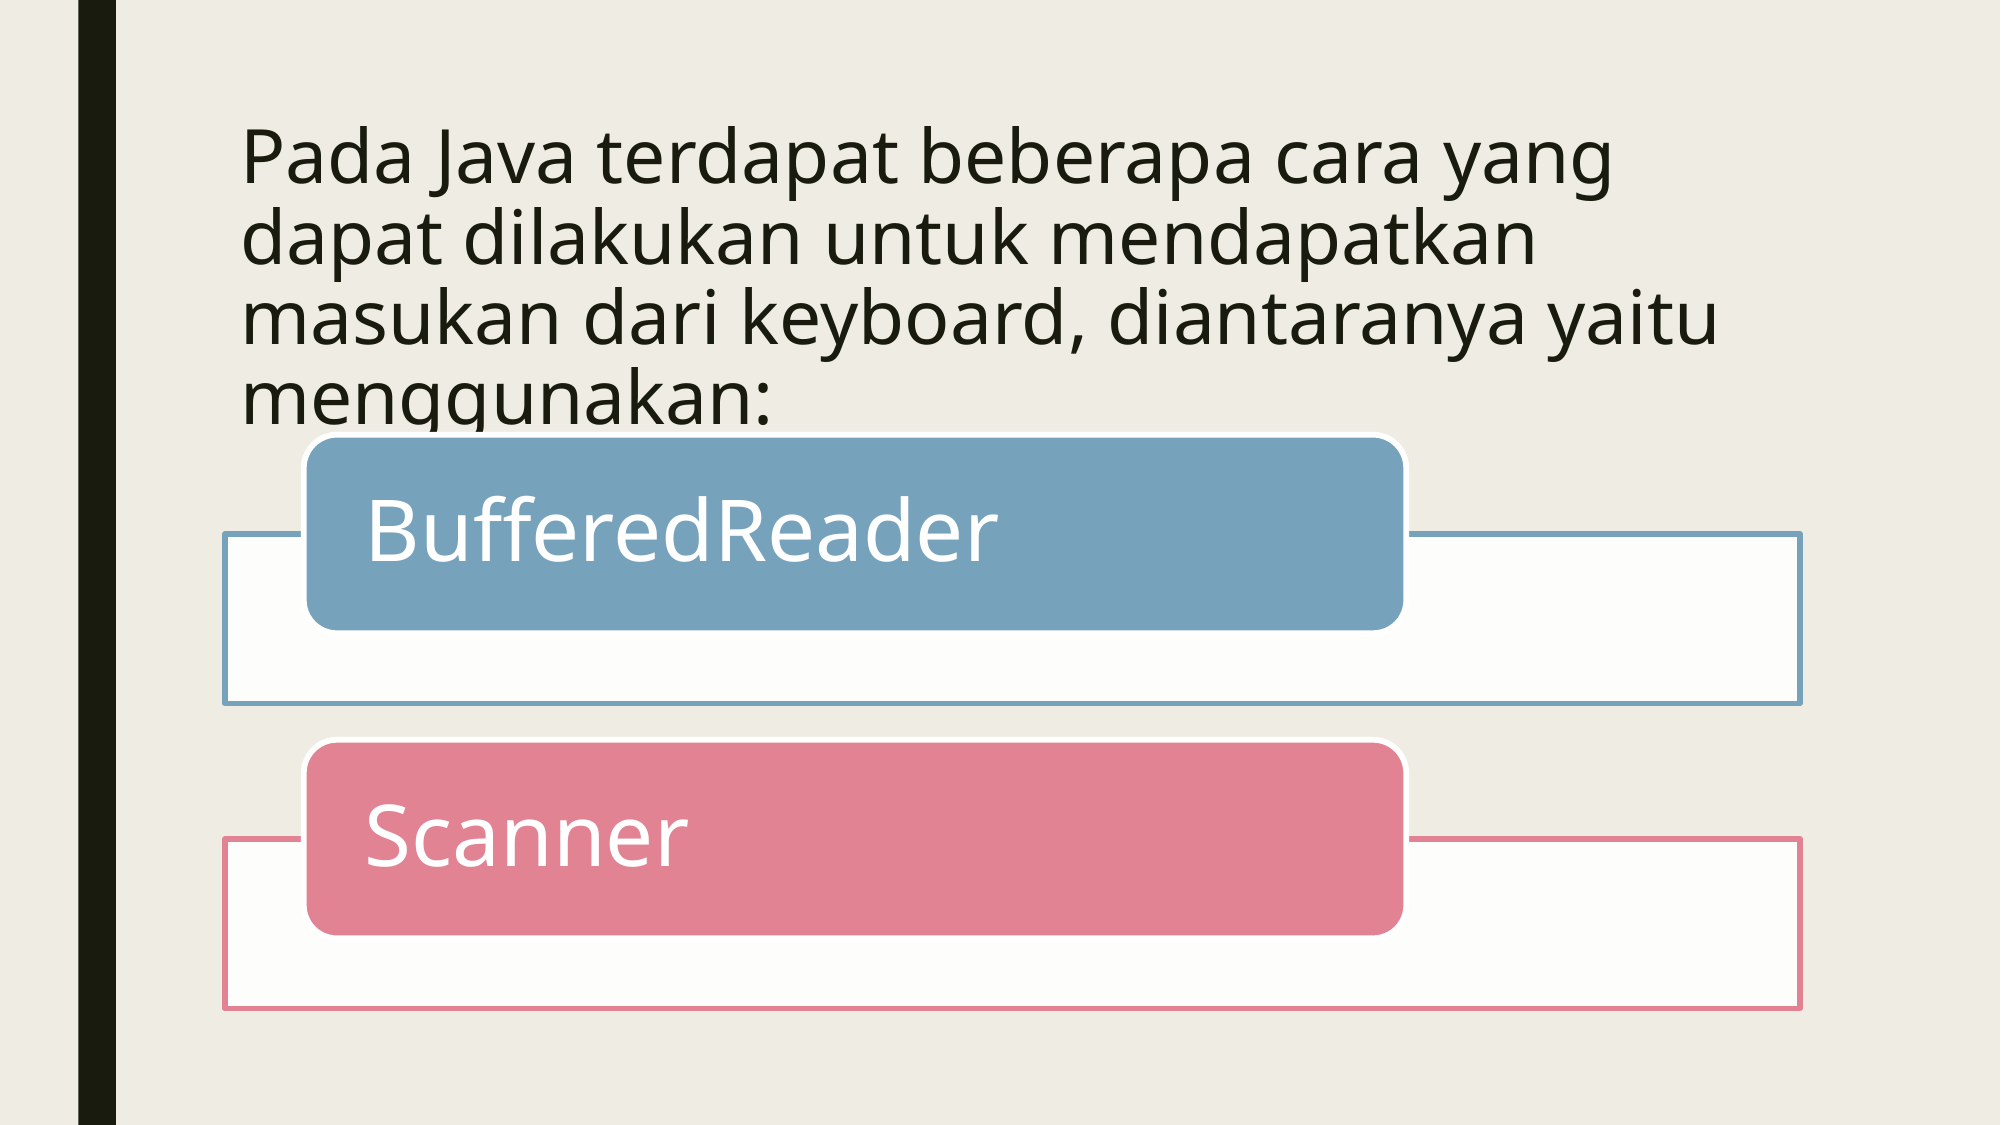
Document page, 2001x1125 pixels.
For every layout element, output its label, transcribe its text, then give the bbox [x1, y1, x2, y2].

title Pada Java terdapat beberapa cara yang dapat dilakukan untuk mendapatkan masukan dari keyboard, diantaranya yaitu menggunakan: [225, 112, 1800, 357]
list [224, 427, 1800, 1016]
